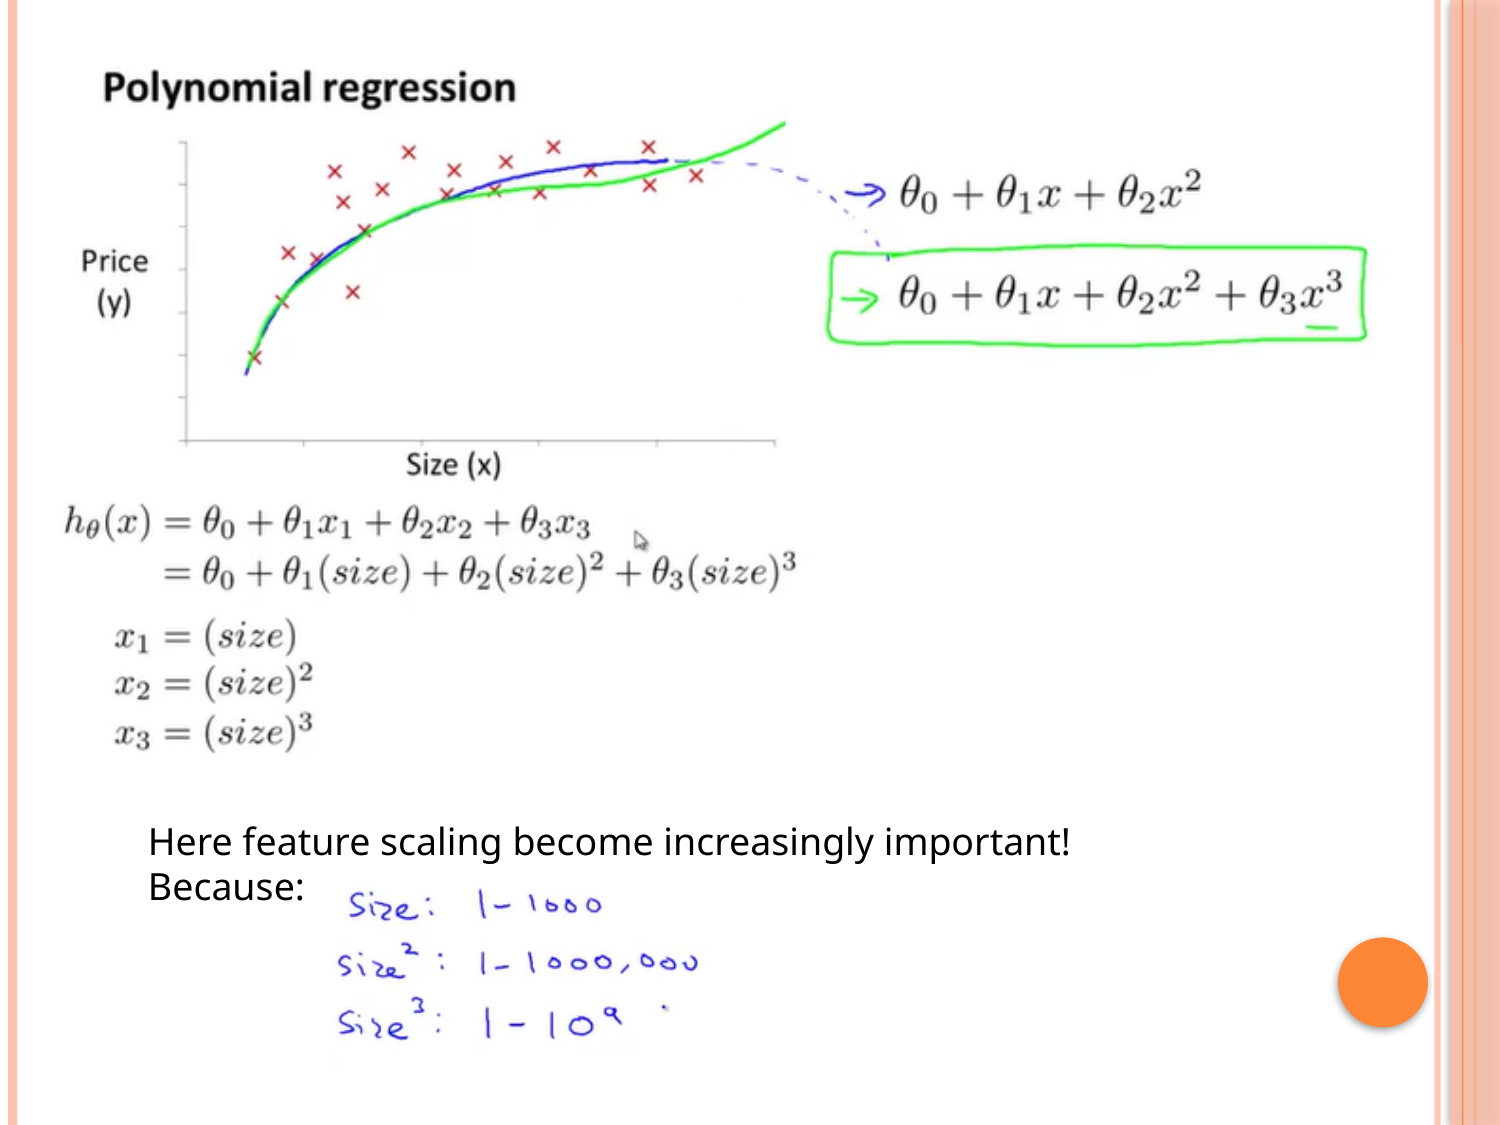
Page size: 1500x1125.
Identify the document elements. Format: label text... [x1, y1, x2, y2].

picture [52, 42, 1389, 758]
text_box Here feature scaling become increasingly important! Because: [133, 810, 1097, 916]
picture [331, 880, 722, 1076]
